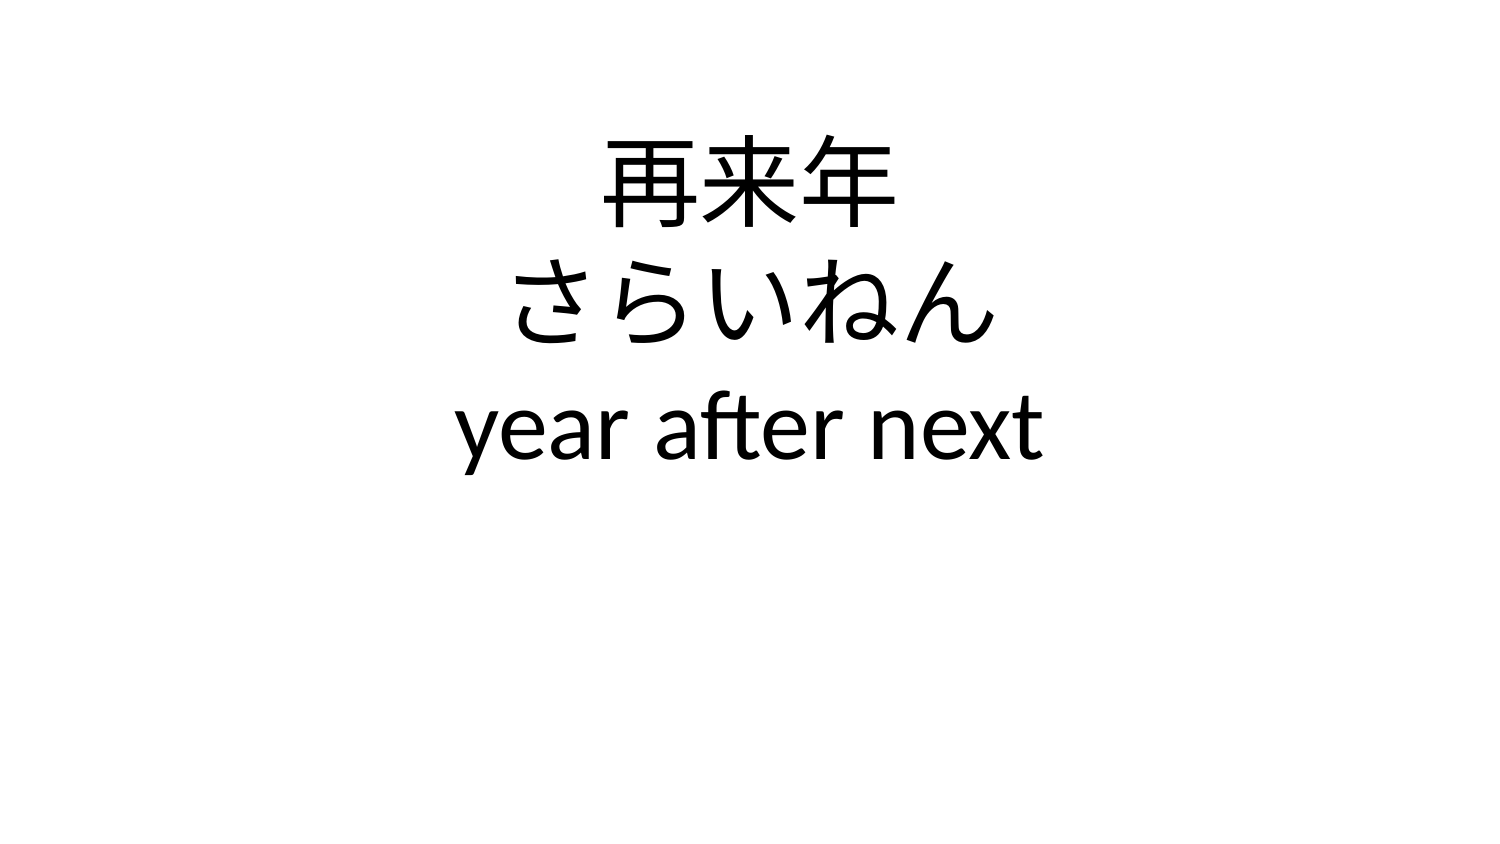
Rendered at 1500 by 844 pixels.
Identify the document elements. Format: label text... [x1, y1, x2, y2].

text_box 再来年 さらいねん year after next [0, 149, 1500, 450]
